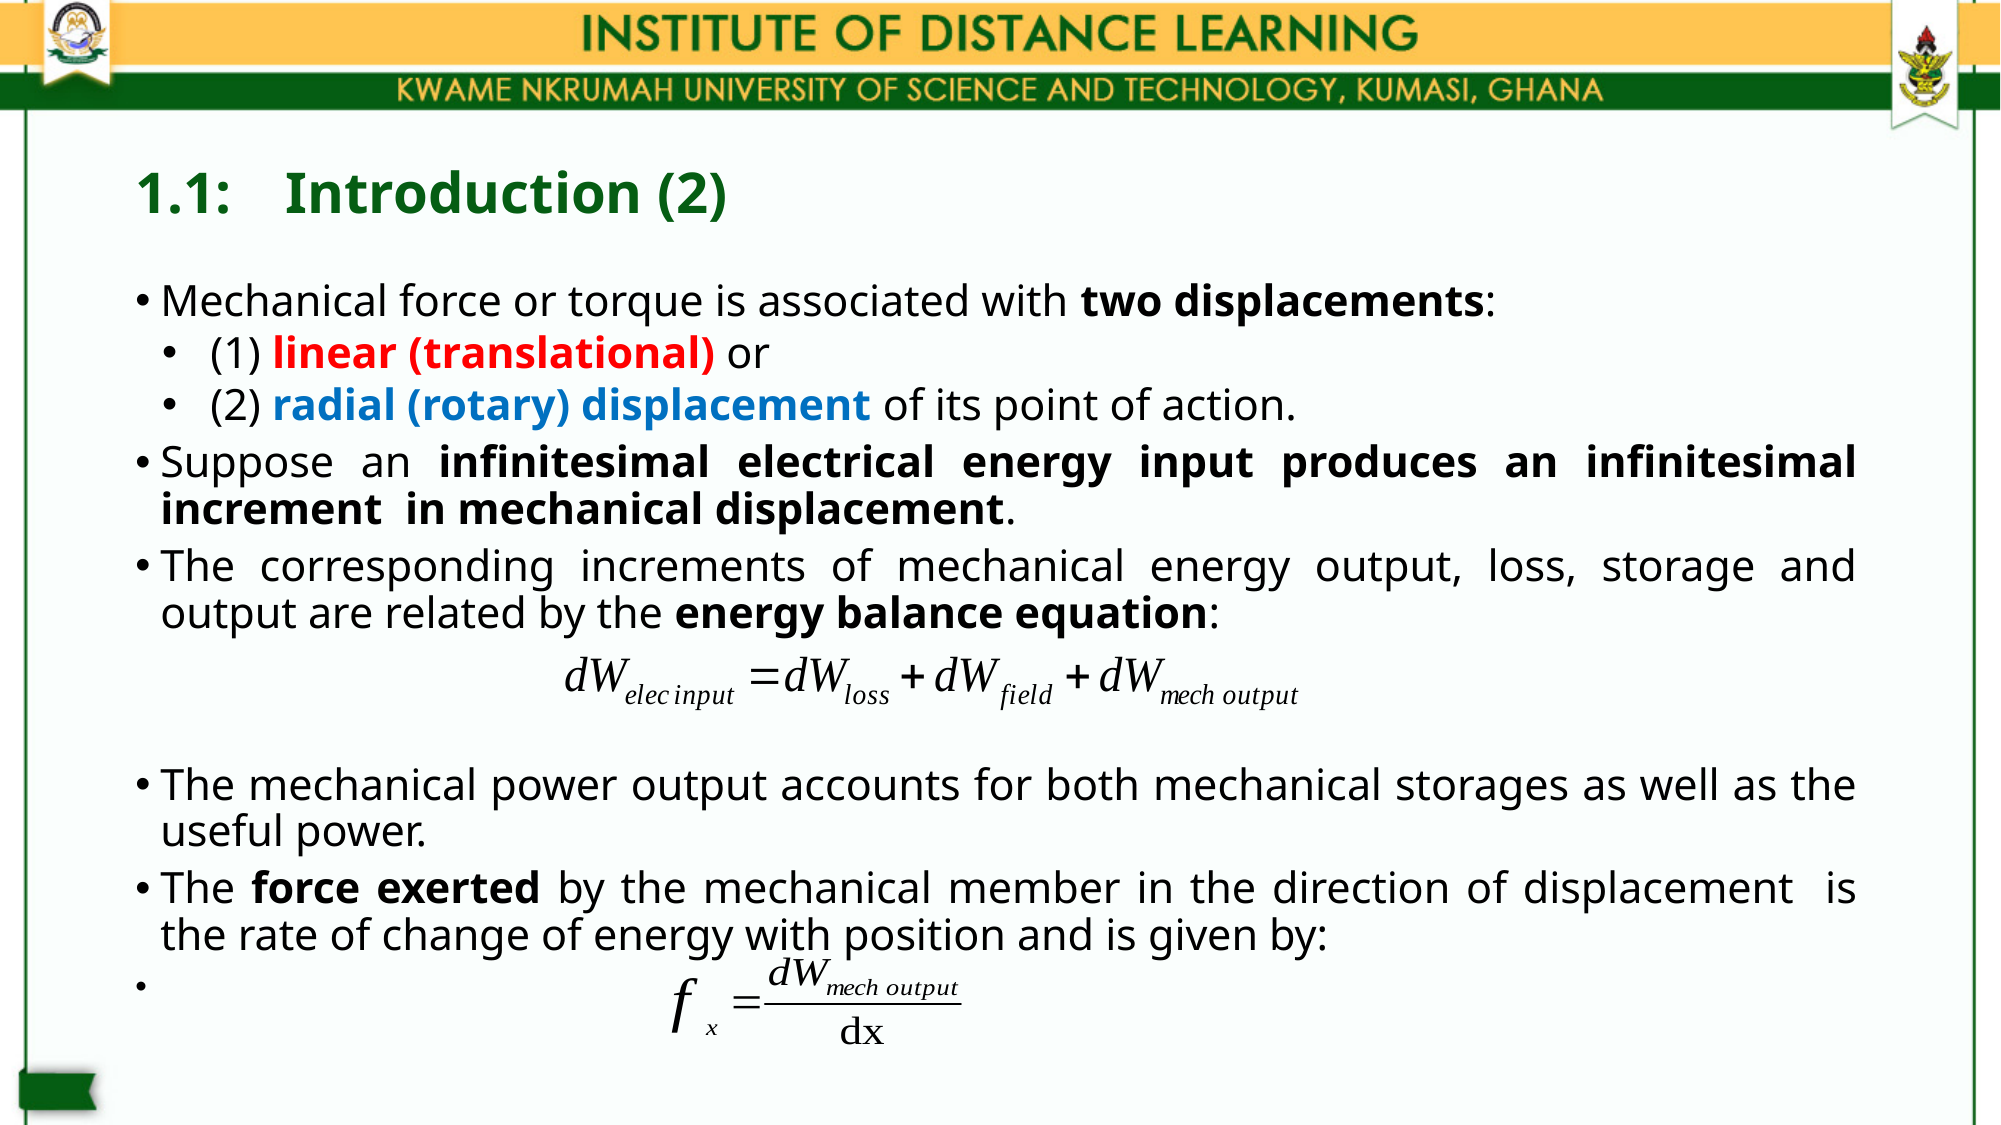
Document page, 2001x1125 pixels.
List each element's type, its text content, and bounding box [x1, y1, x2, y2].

list Mechanical force or torque is associated with two displacements: (1) linear (translational) or (2) radial (rotary) displacement of its point of action. Suppose an infinitesimal electrical energy input produces an infinitesimal increment in mechanical displacement. The corresponding increments of mechanical energy output, loss, storage and output are related by the energy balance equation: The mechanical power output accounts for both mechanical storages as well as the useful power. The force exerted by the mechanical member in the direction of displacement is the rate of change of energy with position and is given by: [120, 272, 1874, 1067]
text_box [249, 0, 1750, 61]
picture [0, 0, 2001, 1125]
title 1.1: Introduction (2) [120, 153, 1806, 237]
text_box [556, 642, 1303, 721]
